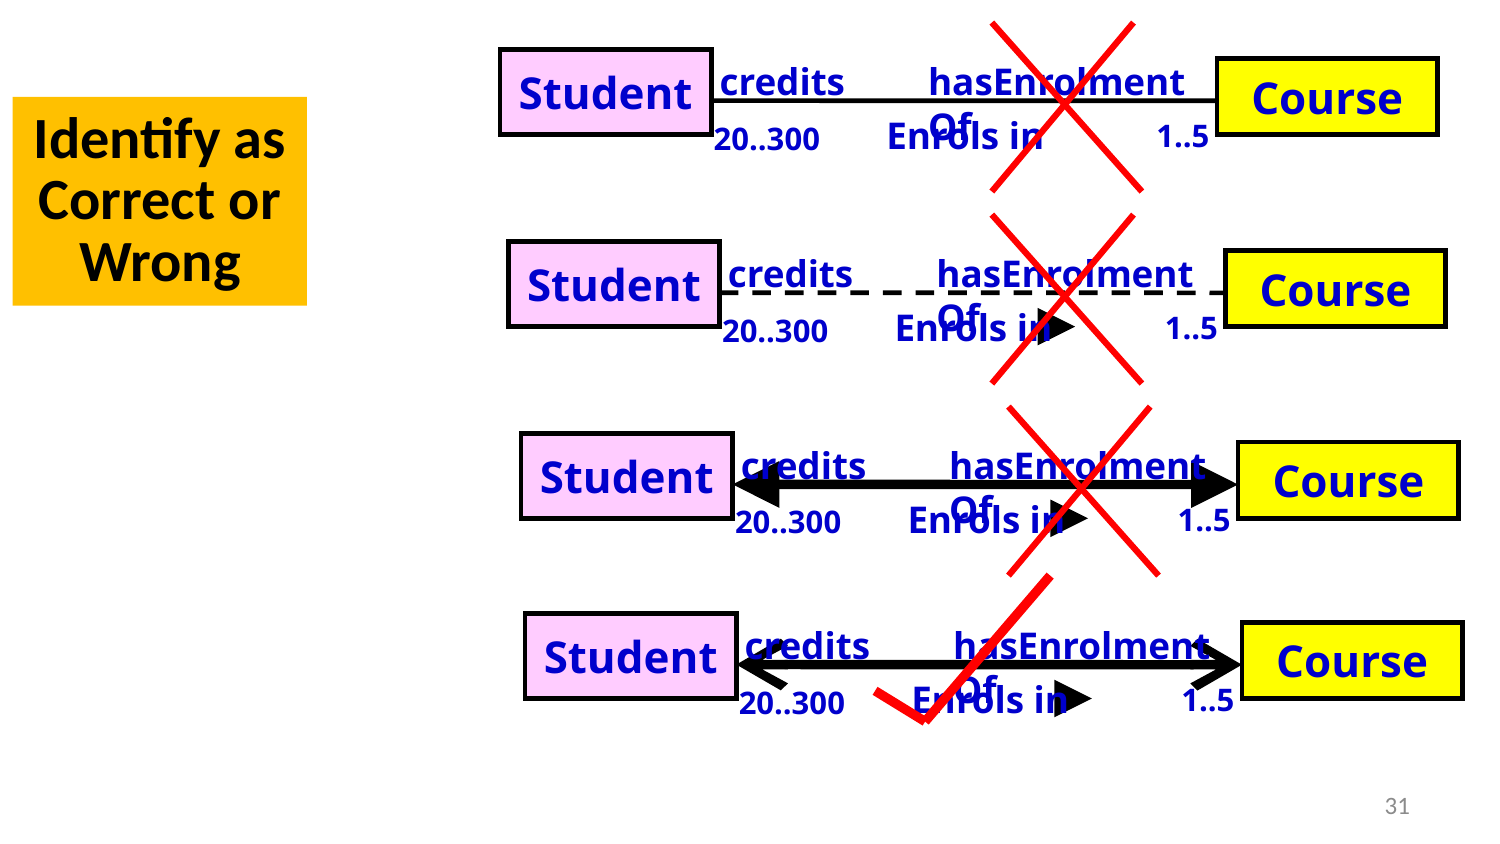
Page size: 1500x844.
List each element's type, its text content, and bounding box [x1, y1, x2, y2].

text_box Identify as Correct or Wrong [12, 96, 307, 306]
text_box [499, 22, 1463, 727]
slide_number 31 [1074, 782, 1425, 827]
